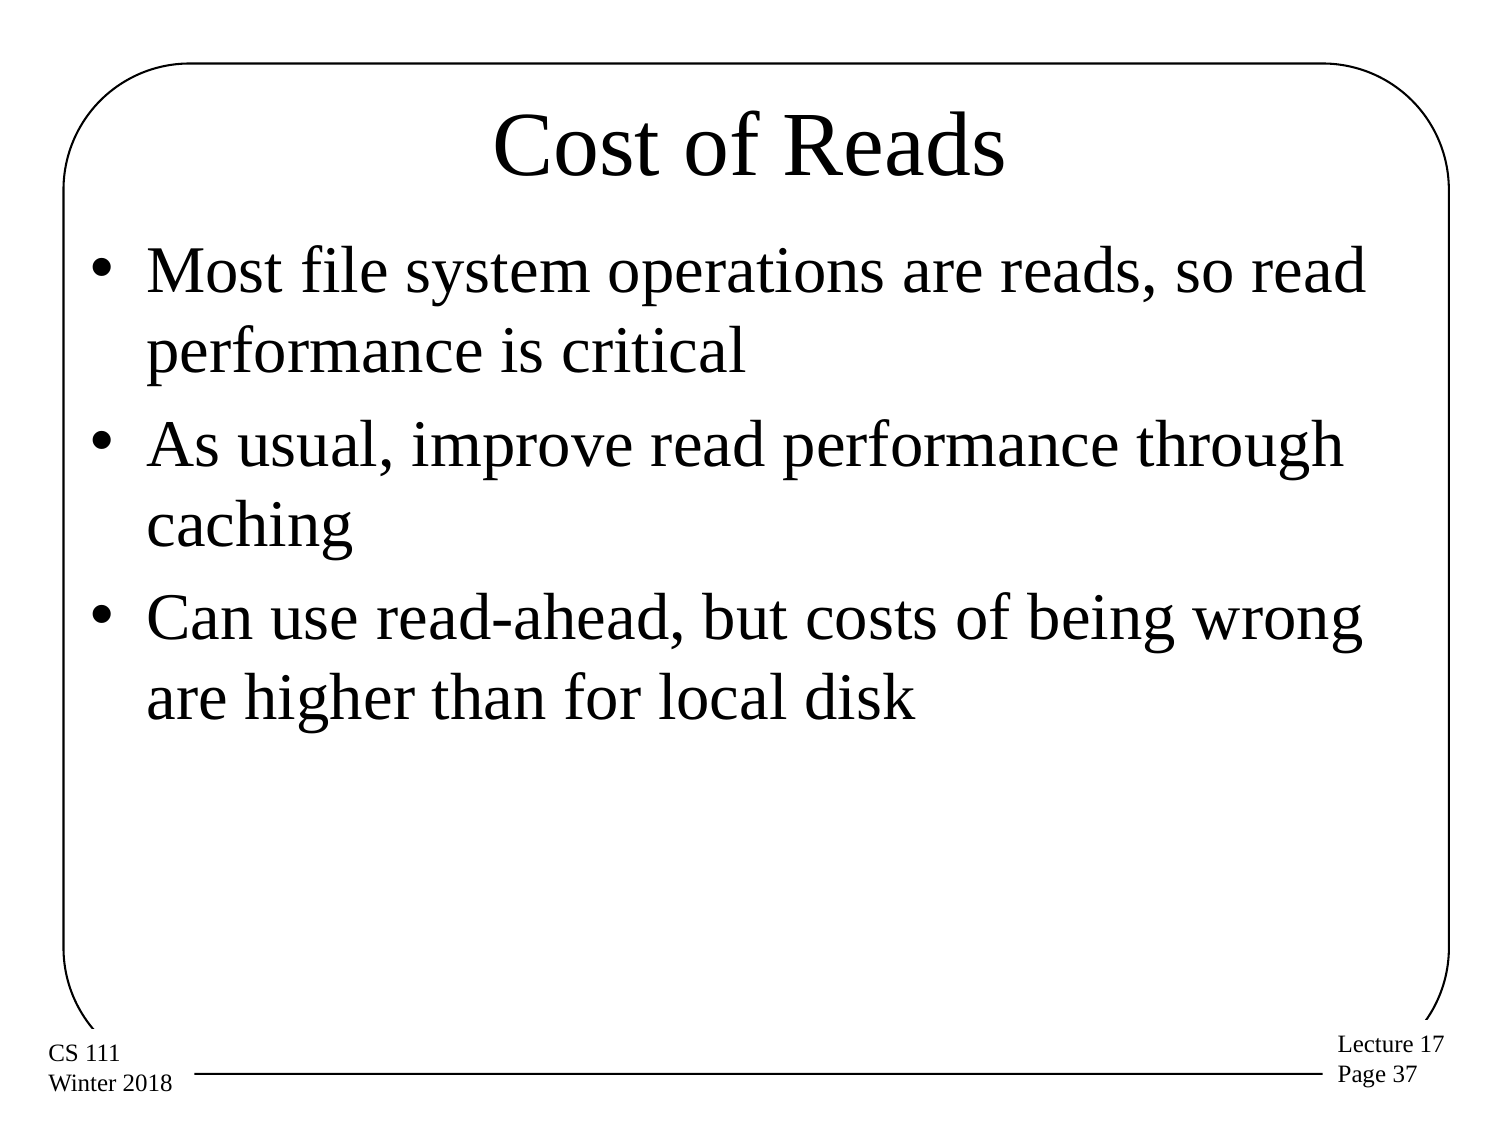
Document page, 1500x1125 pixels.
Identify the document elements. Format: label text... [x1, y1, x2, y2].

title Cost of Reads [74, 44, 1426, 218]
list Most file system operations are reads, so read performance is critical As usual, improve read performance through caching Can use read-ahead, but costs of being wrong are higher than for local disk [74, 218, 1426, 962]
